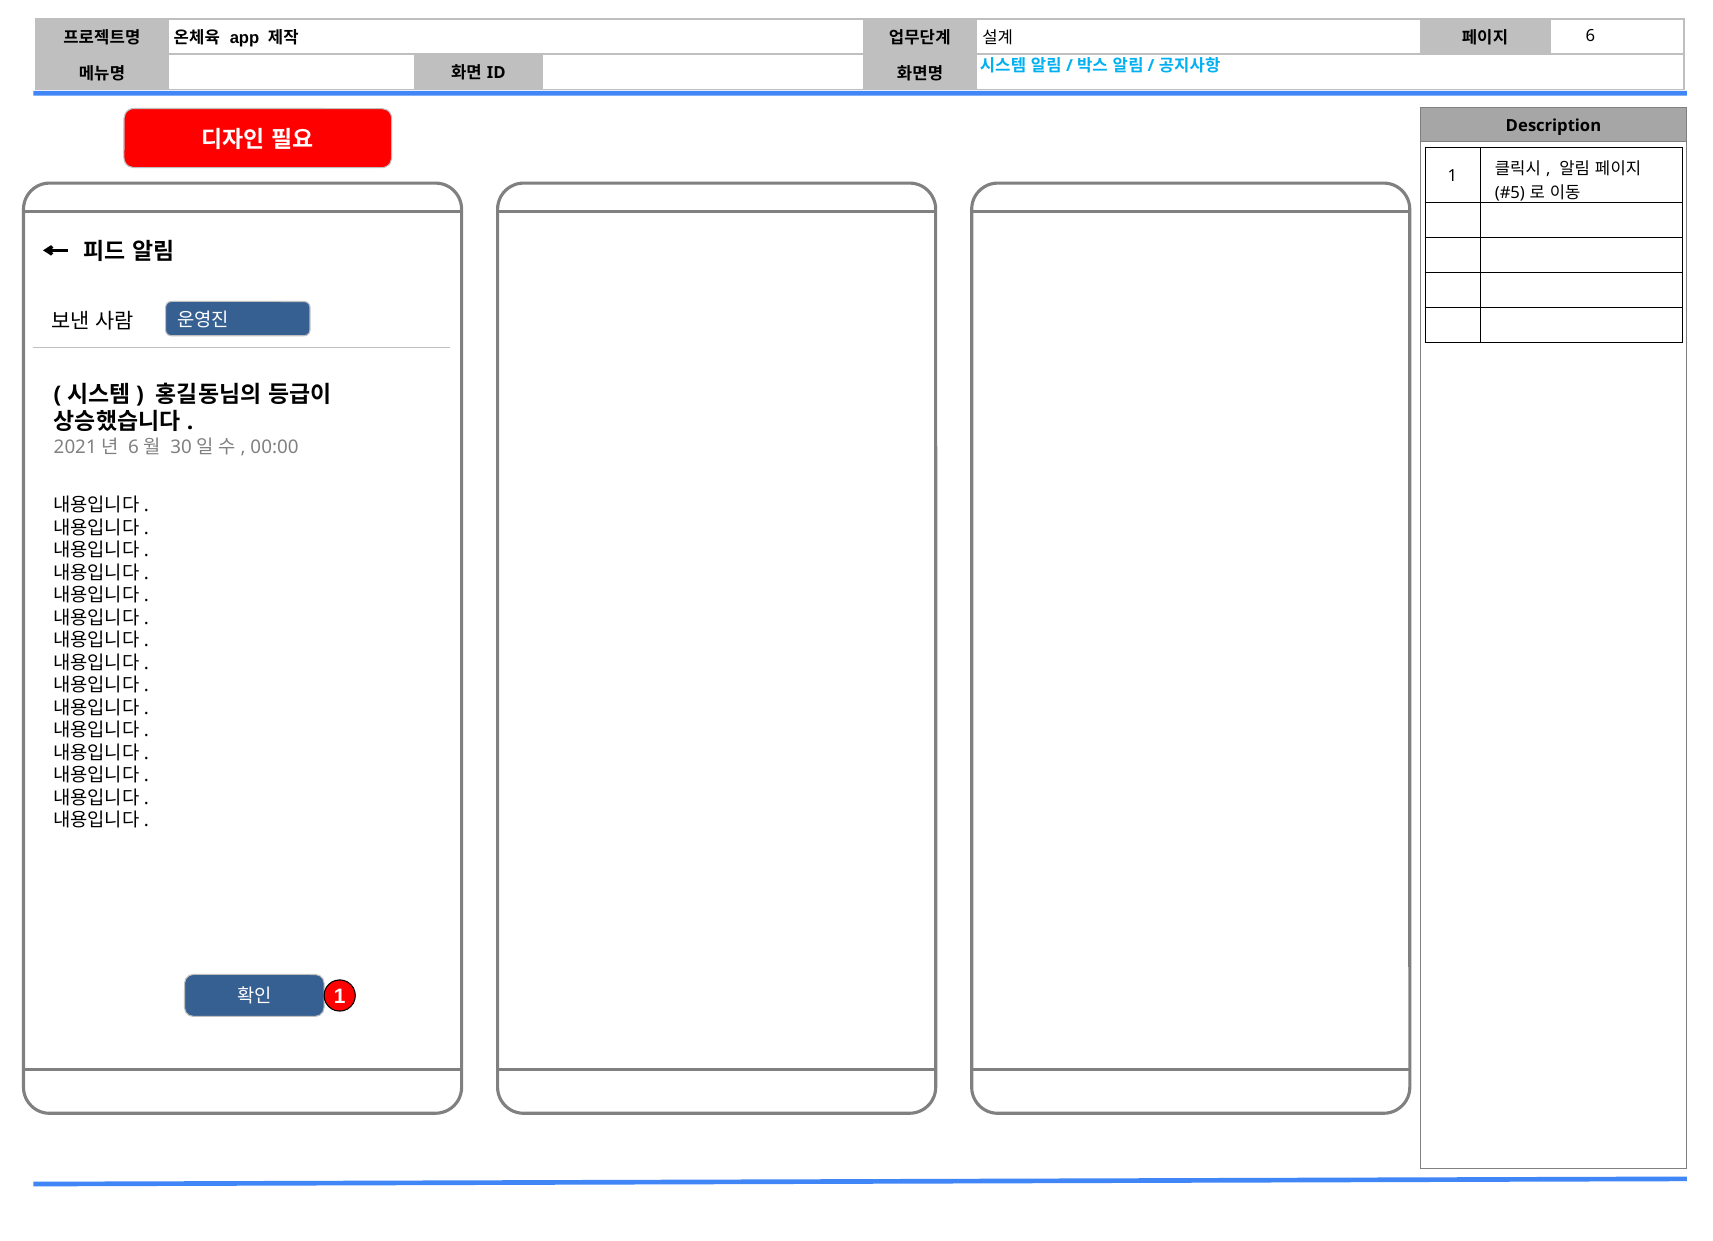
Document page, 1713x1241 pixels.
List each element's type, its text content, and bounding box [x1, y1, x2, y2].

table_cell [1426, 203, 1480, 237]
text_box 2021년 6월 30일 수, 00:00 [53, 434, 430, 458]
text_box (시스템) 홍길동님의 등급이 상승했습니다. [53, 379, 430, 434]
table_cell [1426, 273, 1480, 307]
table_cell [1481, 203, 1682, 237]
table_cell [1426, 308, 1480, 342]
table_header 1 [1426, 148, 1480, 202]
text_box 확인 [182, 972, 327, 1019]
text_box 피드 알림 [83, 236, 277, 264]
table_header 클릭시, 알림 페이지(#5)로 이동 [1481, 148, 1682, 202]
table_cell [1481, 308, 1682, 342]
text_box 내용입니다. 내용입니다. 내용입니다. 내용입니다. 내용입니다. 내용입니다. 내용입니다. 내용입니다. 내용입니다. 내용입니다. 내용입니다. 내용입니다. 내용입니다. 내용입니다. 내용입니다. [53, 492, 429, 853]
text_box 디자인 필요 [121, 106, 394, 170]
list 시스템 알림/박스 알림/공지사항 [979, 49, 1677, 80]
table_cell [1481, 273, 1682, 307]
text_box 운영진 [163, 299, 313, 338]
text_box 1 [322, 977, 358, 1014]
table_cell [1426, 238, 1480, 272]
text_box 보낸 사람 [51, 307, 163, 333]
table_cell [1481, 238, 1682, 272]
